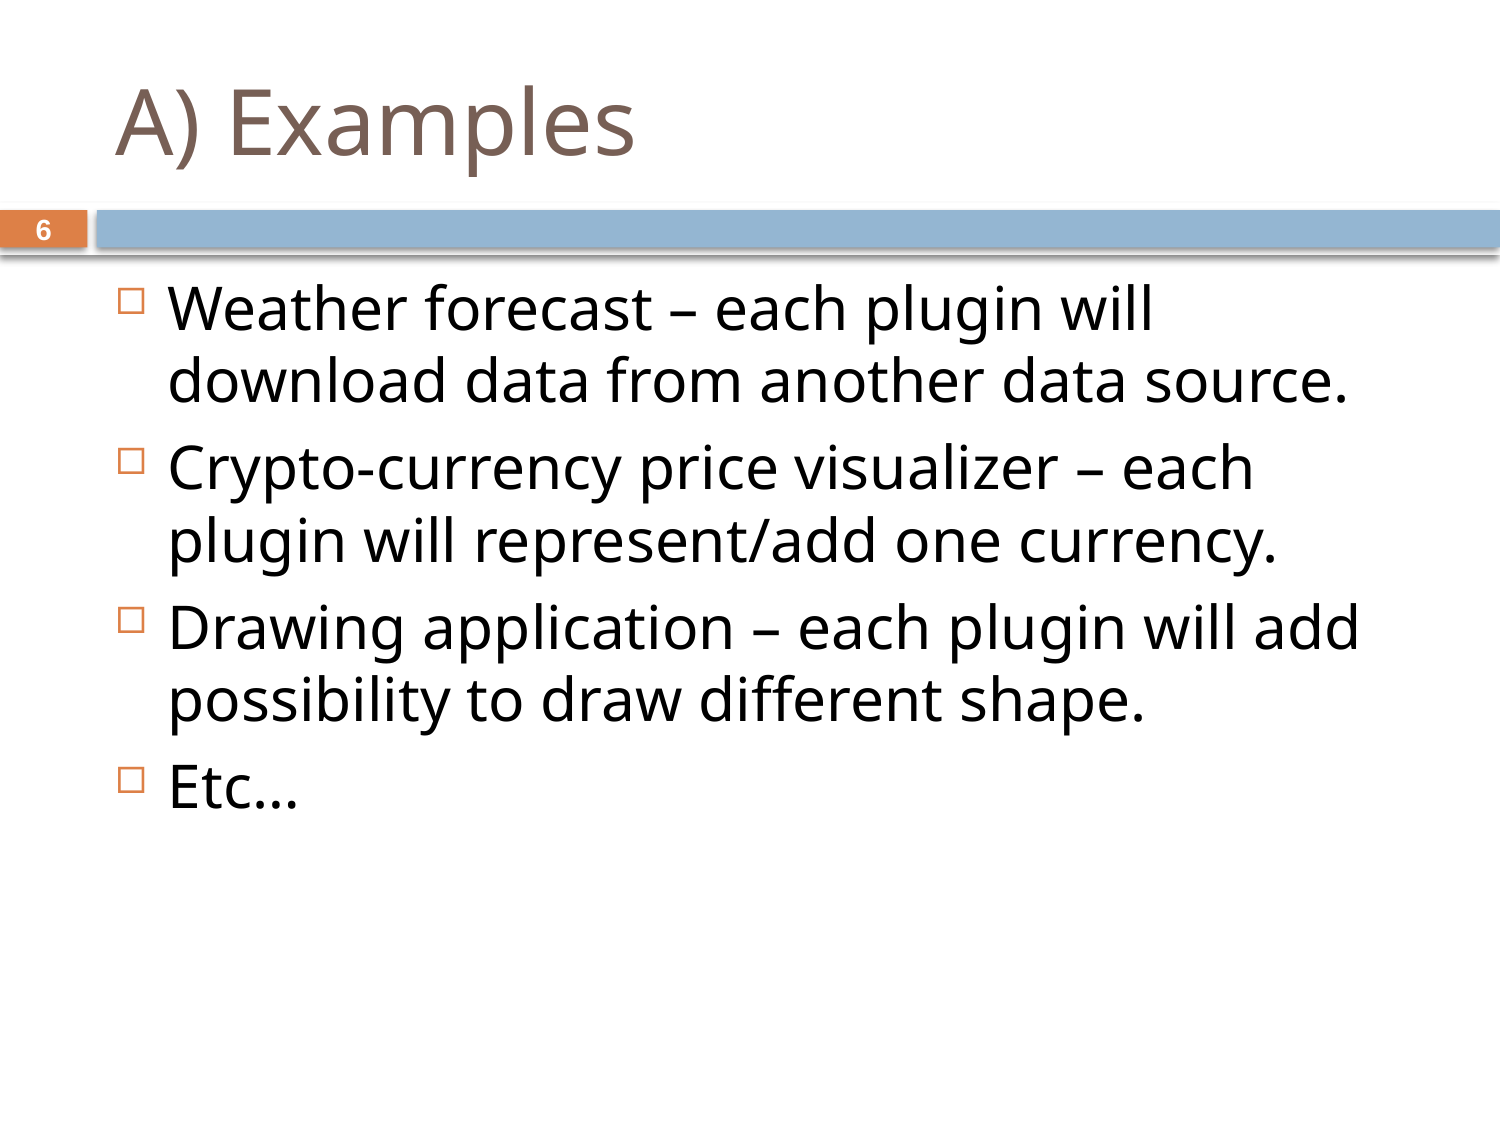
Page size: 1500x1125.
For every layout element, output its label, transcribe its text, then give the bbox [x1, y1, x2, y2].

title A) Examples [100, 37, 1438, 200]
slide_number 6 [0, 208, 88, 249]
list Weather forecast – each plugin will download data from another data source. Crypto-currency price visualizer – each plugin will represent/add one currency. Drawing application – each plugin will add possibility to draw different shape. Etc… [100, 262, 1438, 1000]
